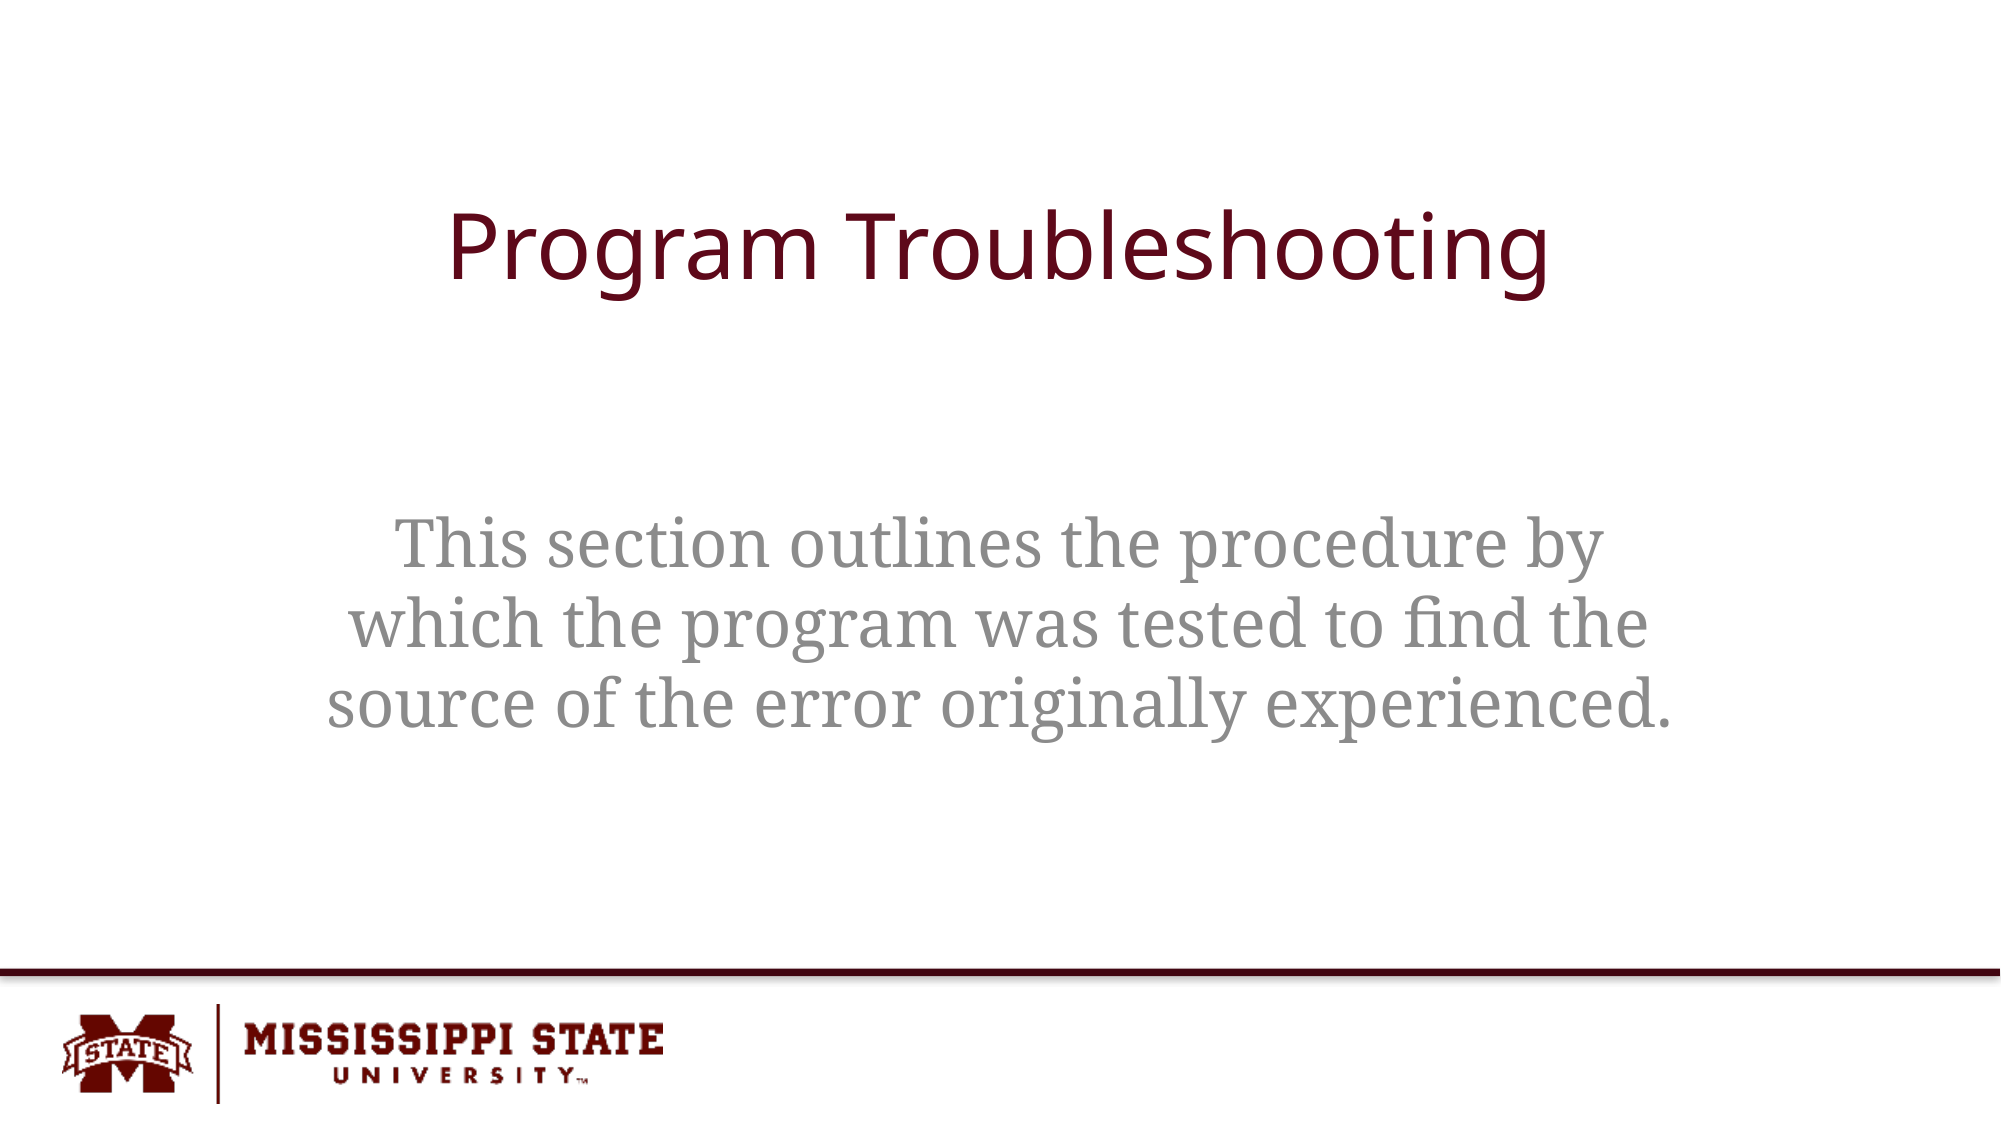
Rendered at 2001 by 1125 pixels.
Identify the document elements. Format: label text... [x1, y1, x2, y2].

title Program Troubleshooting [107, 71, 1893, 416]
picture [62, 1004, 663, 1104]
subtitle This section outlines the procedure by which the program was tested to find the source of the error originally experienced. [300, 493, 1700, 782]
